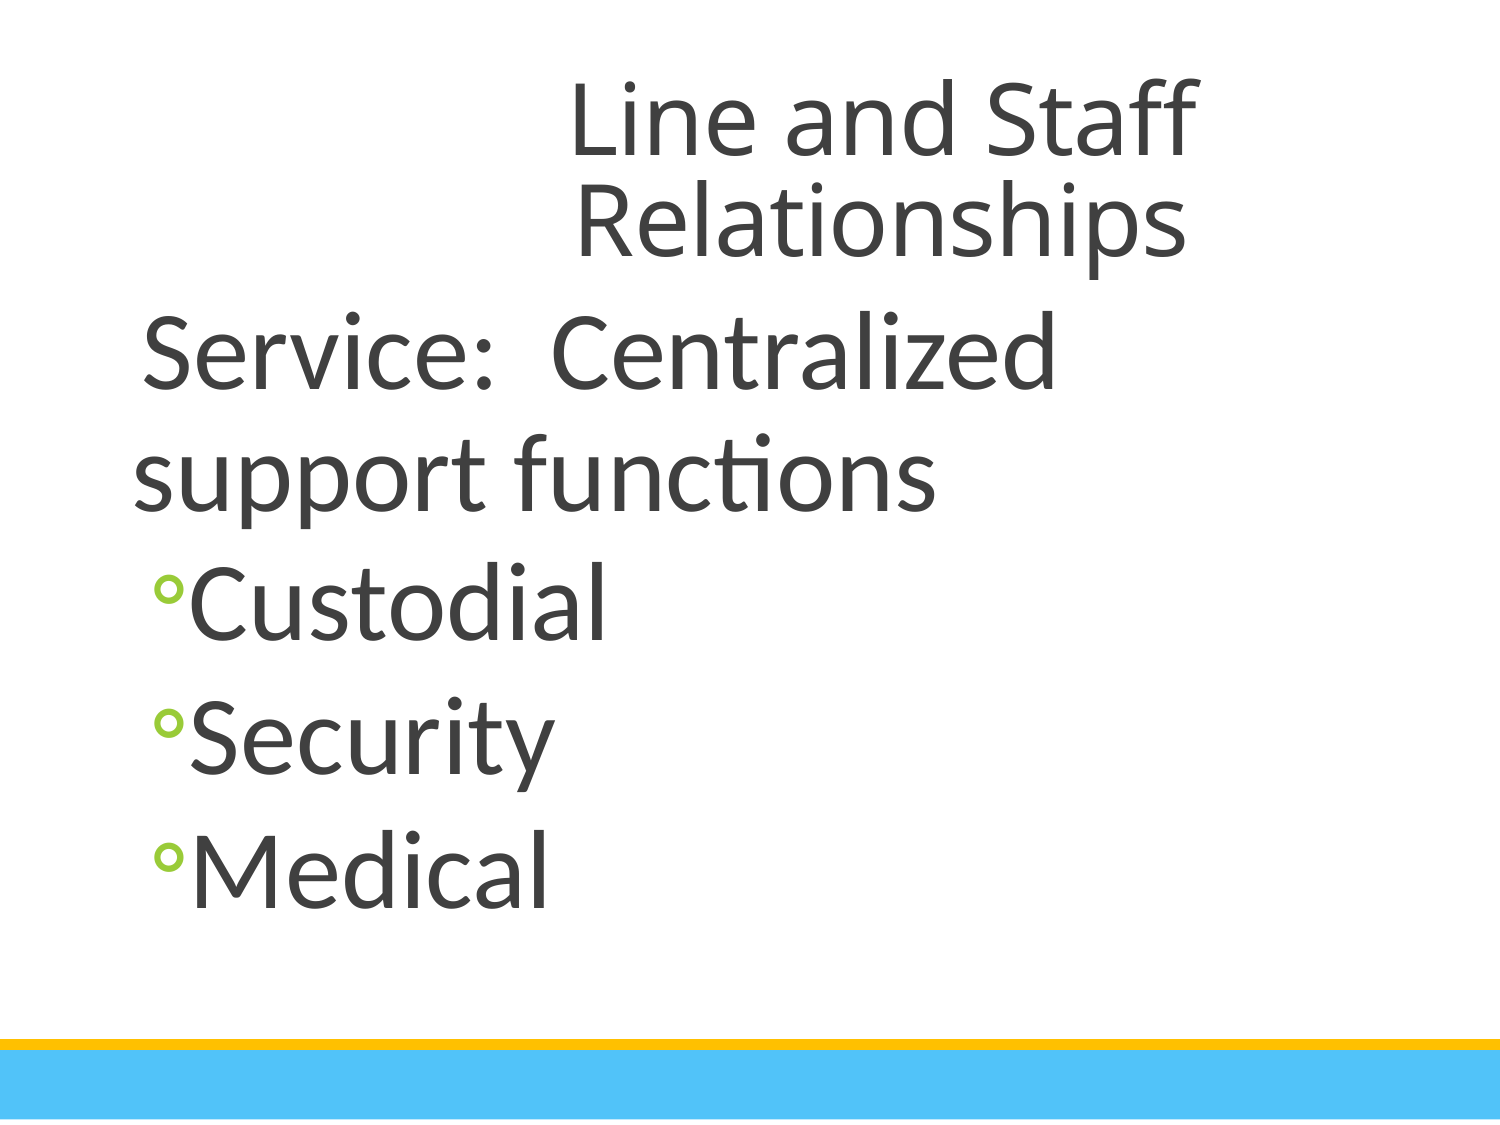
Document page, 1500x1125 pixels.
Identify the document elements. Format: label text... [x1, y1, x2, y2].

list Service: Centralized support functions Custodial Security Medical [116, 284, 1384, 960]
title Line and Staff Relationships [262, 47, 1500, 285]
